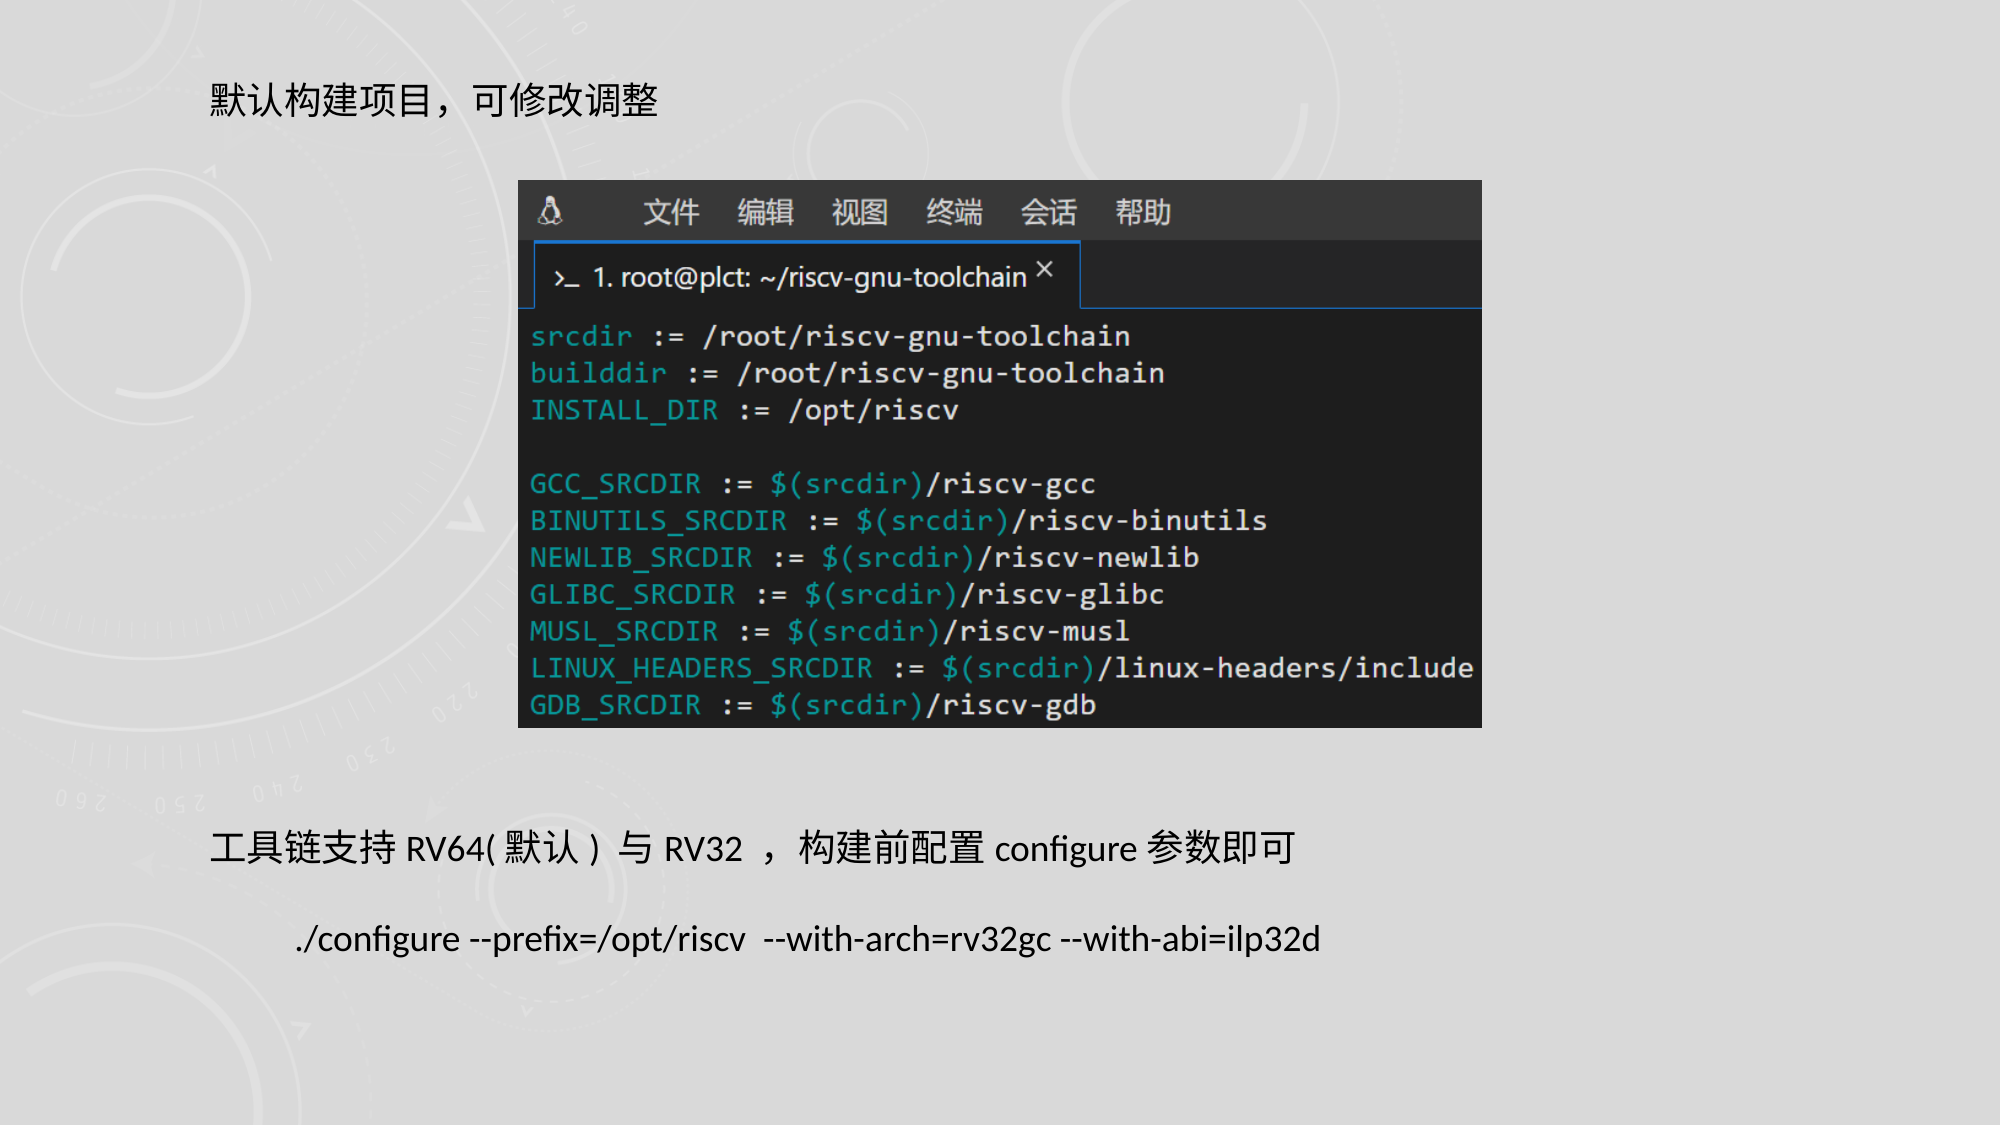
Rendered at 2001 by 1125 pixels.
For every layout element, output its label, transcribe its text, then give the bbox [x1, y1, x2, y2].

text_box 工具链支持RV64(默认) 与RV32 ，构建前配置configure参数即可 ./configure --prefix=/opt/riscv --with-arch=rv32gc --with-abi=ilp32d [194, 816, 1871, 967]
picture [0, 0, 2000, 1125]
text_box 默认构建项目，可修改调整 [194, 69, 770, 130]
